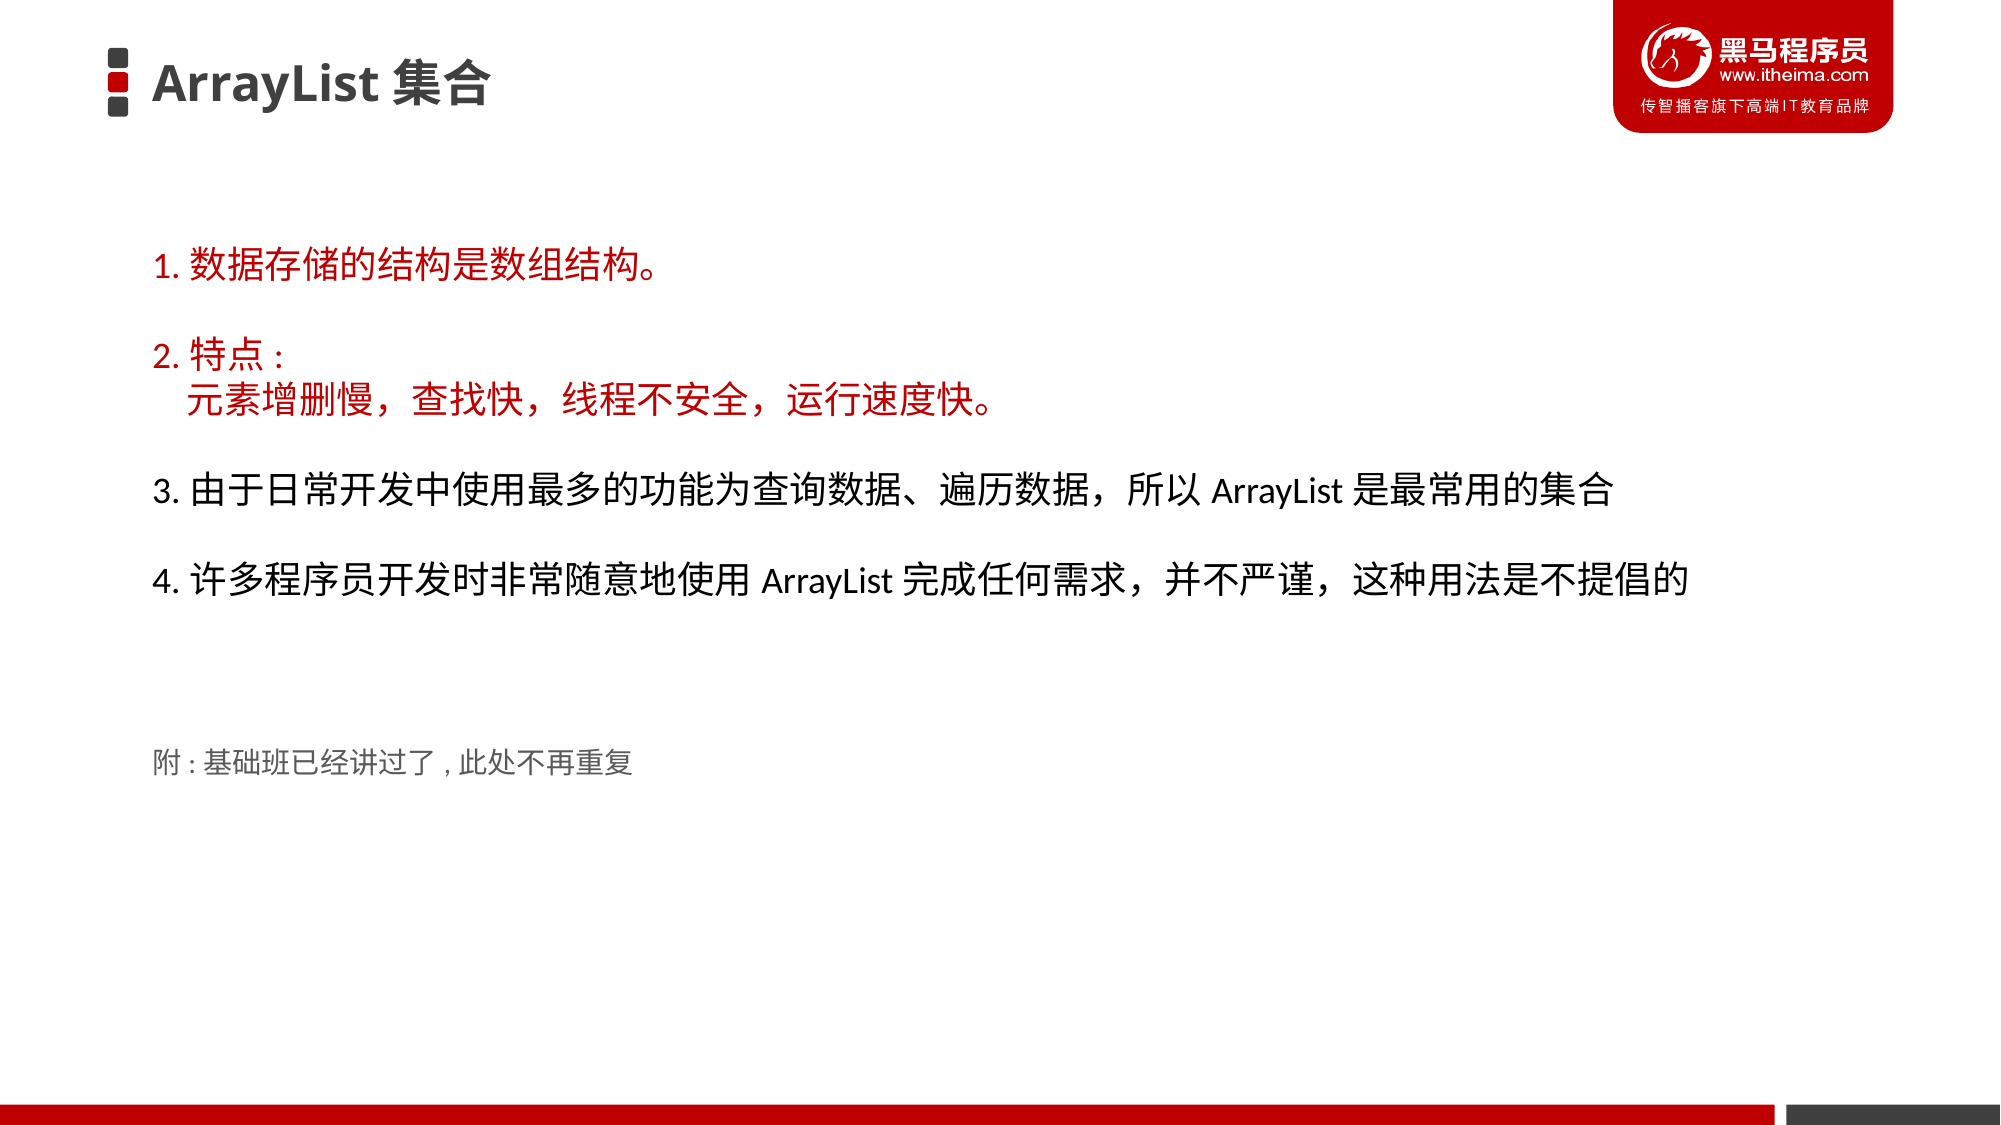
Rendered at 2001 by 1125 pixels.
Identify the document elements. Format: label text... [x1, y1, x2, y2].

text_box 1.数据存储的结构是数组结构。 2.特点: 元素增删慢，查找快，线程不安全，运行速度快。 3.由于日常开发中使用最多的功能为查询数据、遍历数据，所以ArrayList是最常用的集合 4.许多程序员开发时非常随意地使用ArrayList完成任何需求，并不严谨，这种用法是不提倡的 [137, 233, 1742, 609]
title ArrayList集合 [137, 38, 1577, 124]
list [137, 219, 1753, 305]
text_box 附:基础班已经讲过了,此处不再重复 [137, 736, 941, 787]
picture [1616, 11, 1894, 125]
